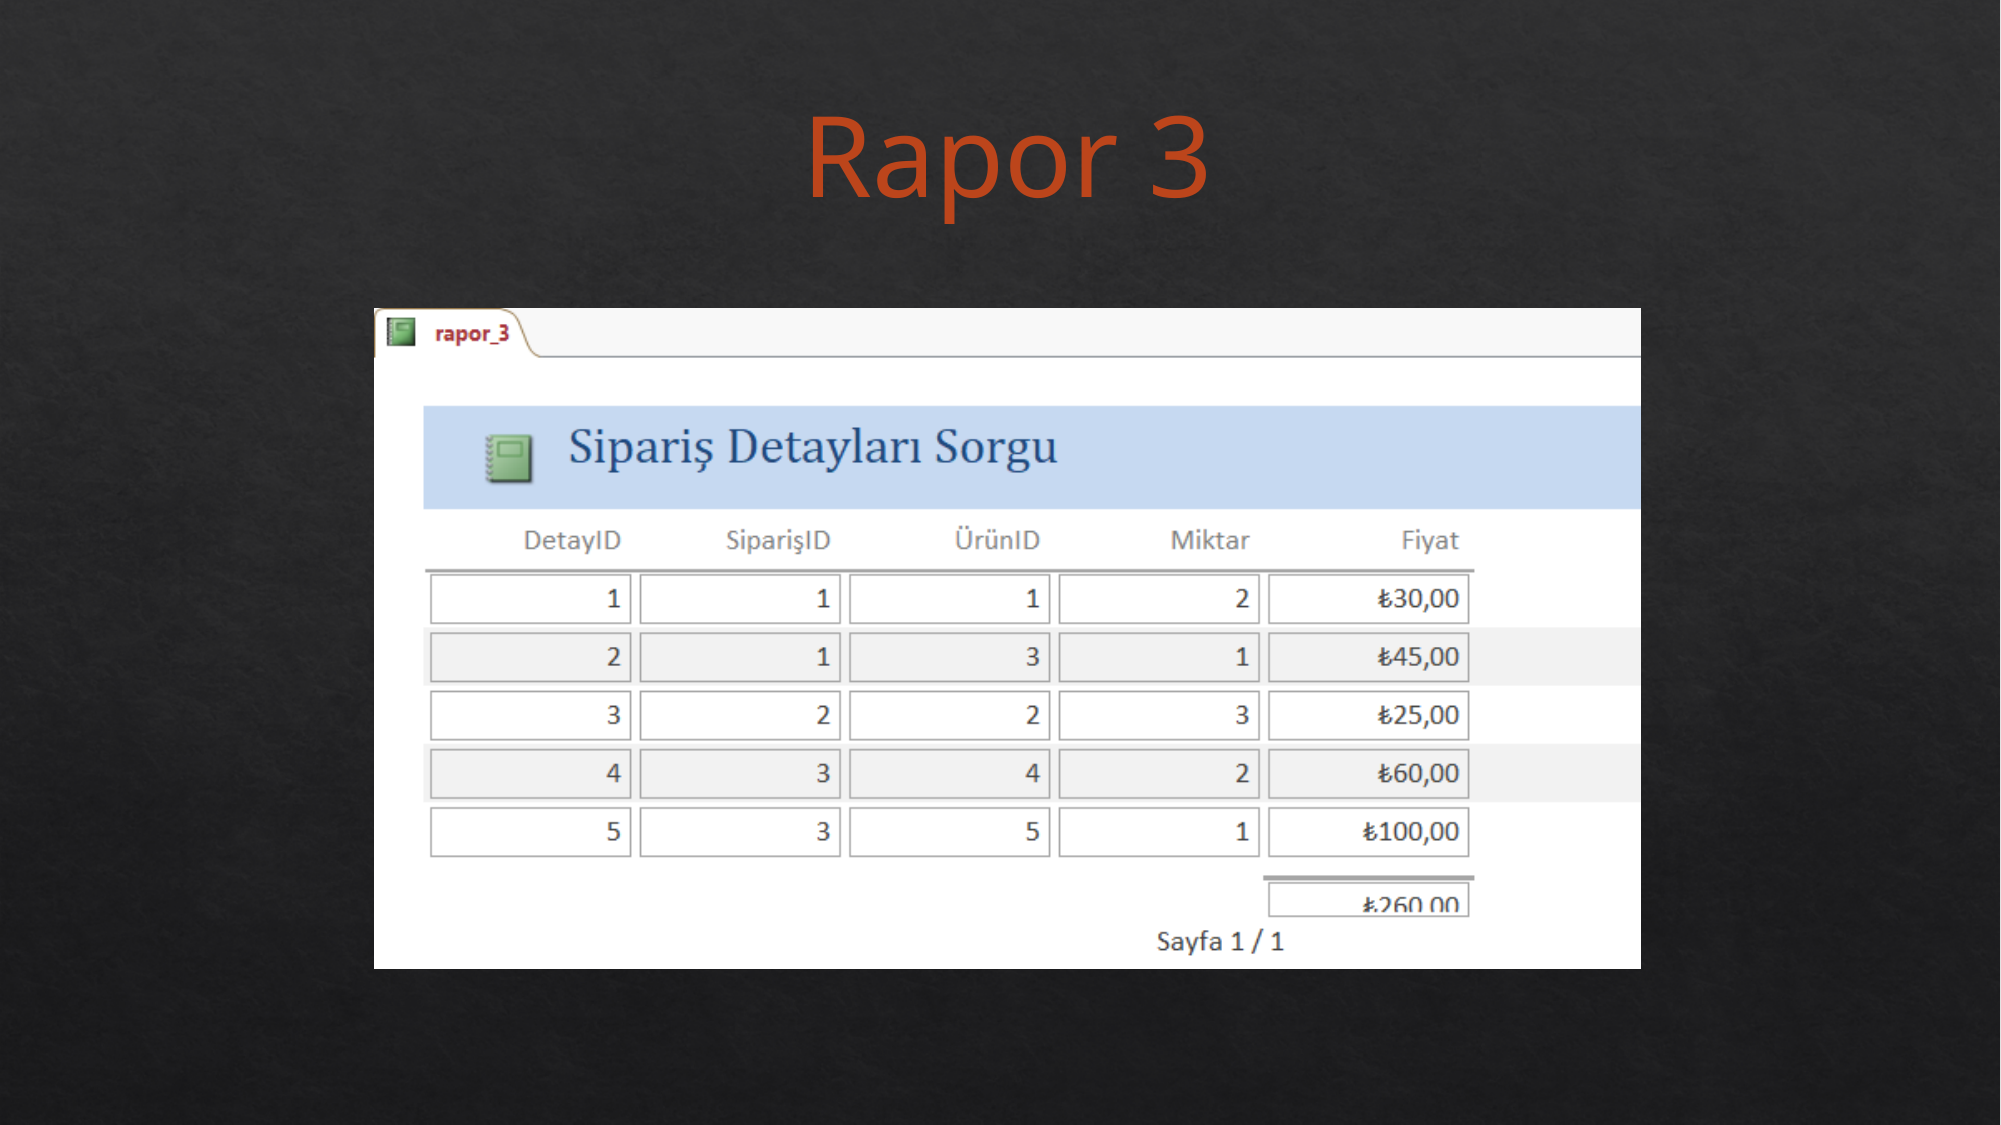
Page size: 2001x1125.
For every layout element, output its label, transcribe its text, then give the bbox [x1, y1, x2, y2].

picture [374, 308, 1642, 969]
text_box Rapor 3 [787, 78, 1228, 228]
